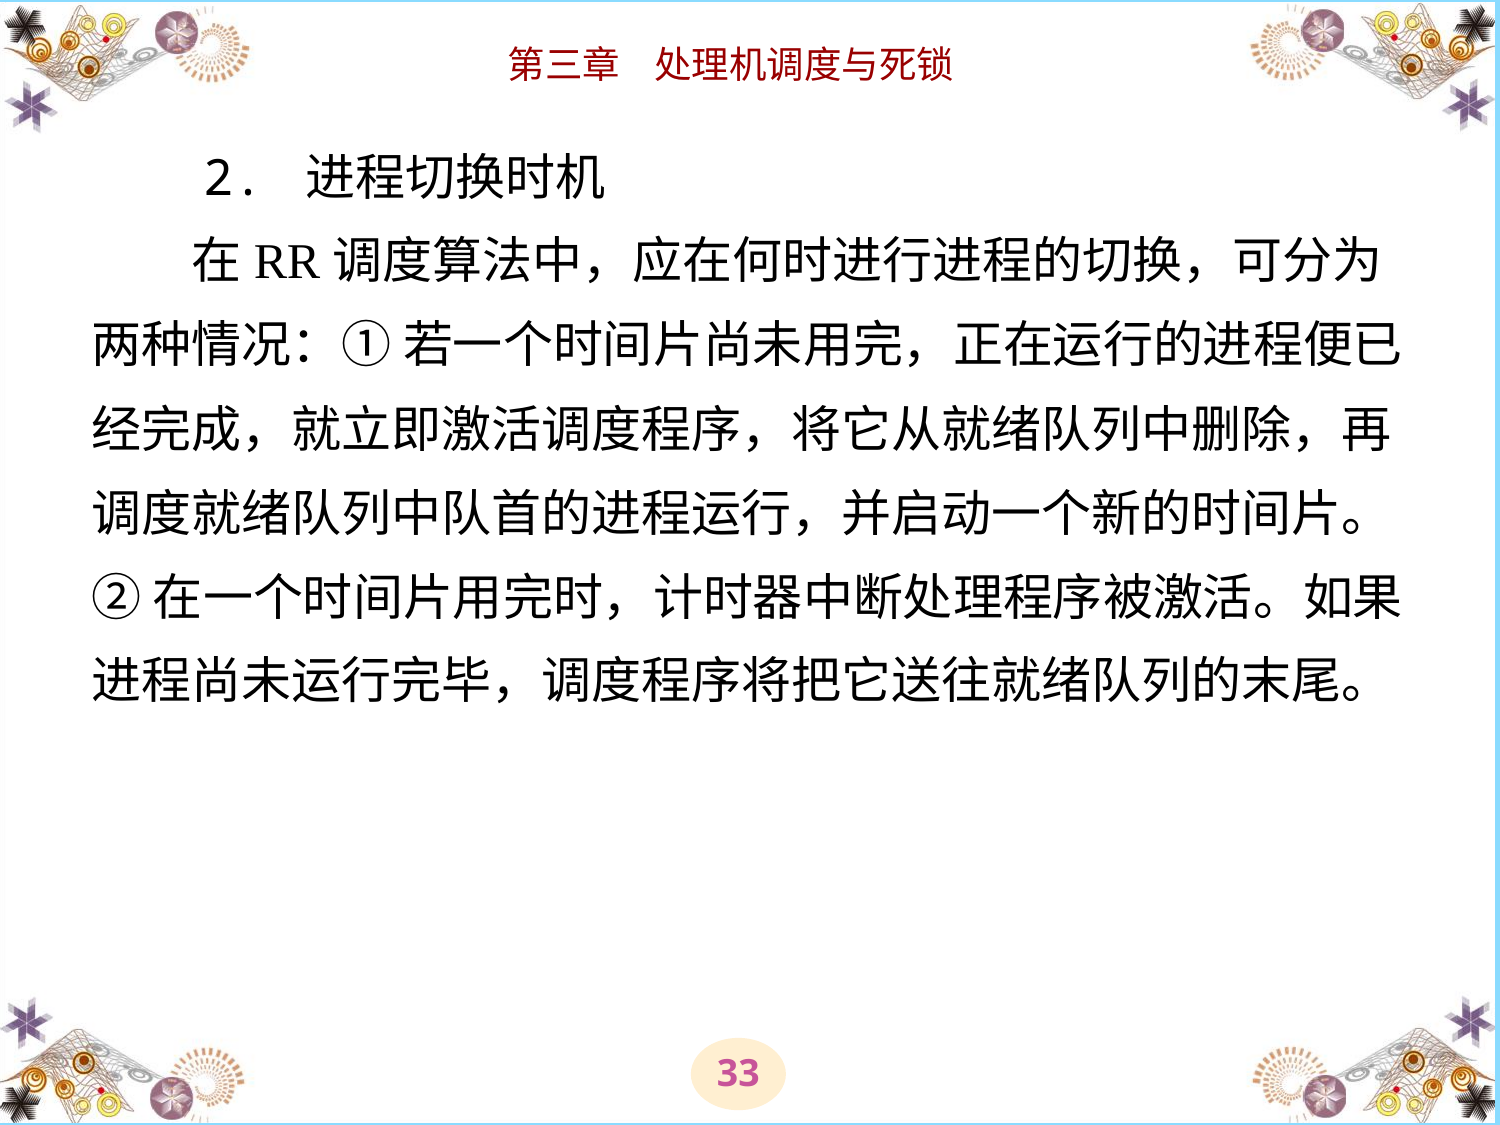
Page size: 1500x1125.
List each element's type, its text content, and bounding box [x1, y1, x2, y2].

title 2. 进程切换时机 在RR调度算法中，应在何时进行进程的切换，可分为两种情况：① 若一个时间片尚未用完，正在运行的进程便已经完成，就立即激活调度程序，将它从就绪队列中删除，再调度就绪队列中队首的进程运行，并启动一个新的时间片。② 在一个时间片用完时，计时器中断处理程序被激活。如果进程尚未运行完毕，调度程序将把它送往就绪队列的末尾。 [76, 113, 1424, 1024]
picture [0, 2, 1495, 1123]
